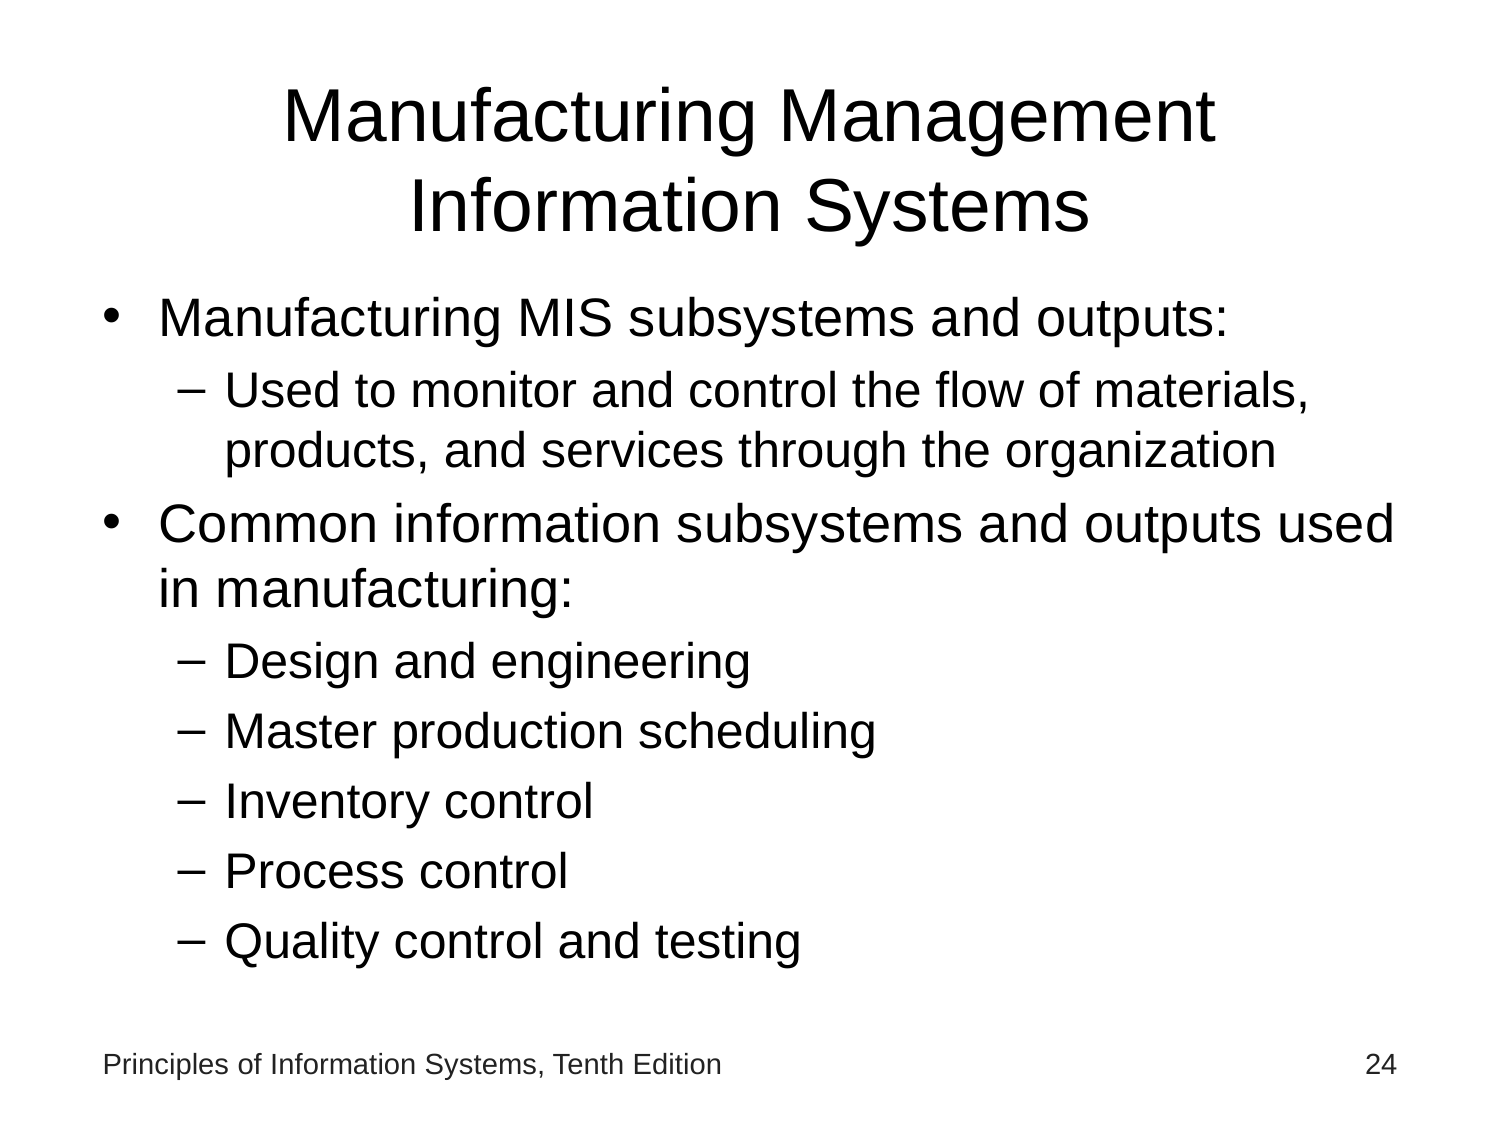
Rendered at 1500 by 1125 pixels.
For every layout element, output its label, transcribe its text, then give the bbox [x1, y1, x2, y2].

title Manufacturing Management Information Systems [87, 62, 1413, 250]
text_box ‹#› [1074, 1037, 1413, 1100]
text_box Principles of Information Systems, Tenth Edition [87, 1037, 1050, 1100]
list Manufacturing MIS subsystems and outputs: Used to monitor and control the flow of materials, products, and services through the organization Common information subsystems and outputs used in manufacturing: Design and engineering Master production scheduling Inventory control Process control Quality control and testing [87, 275, 1413, 1025]
